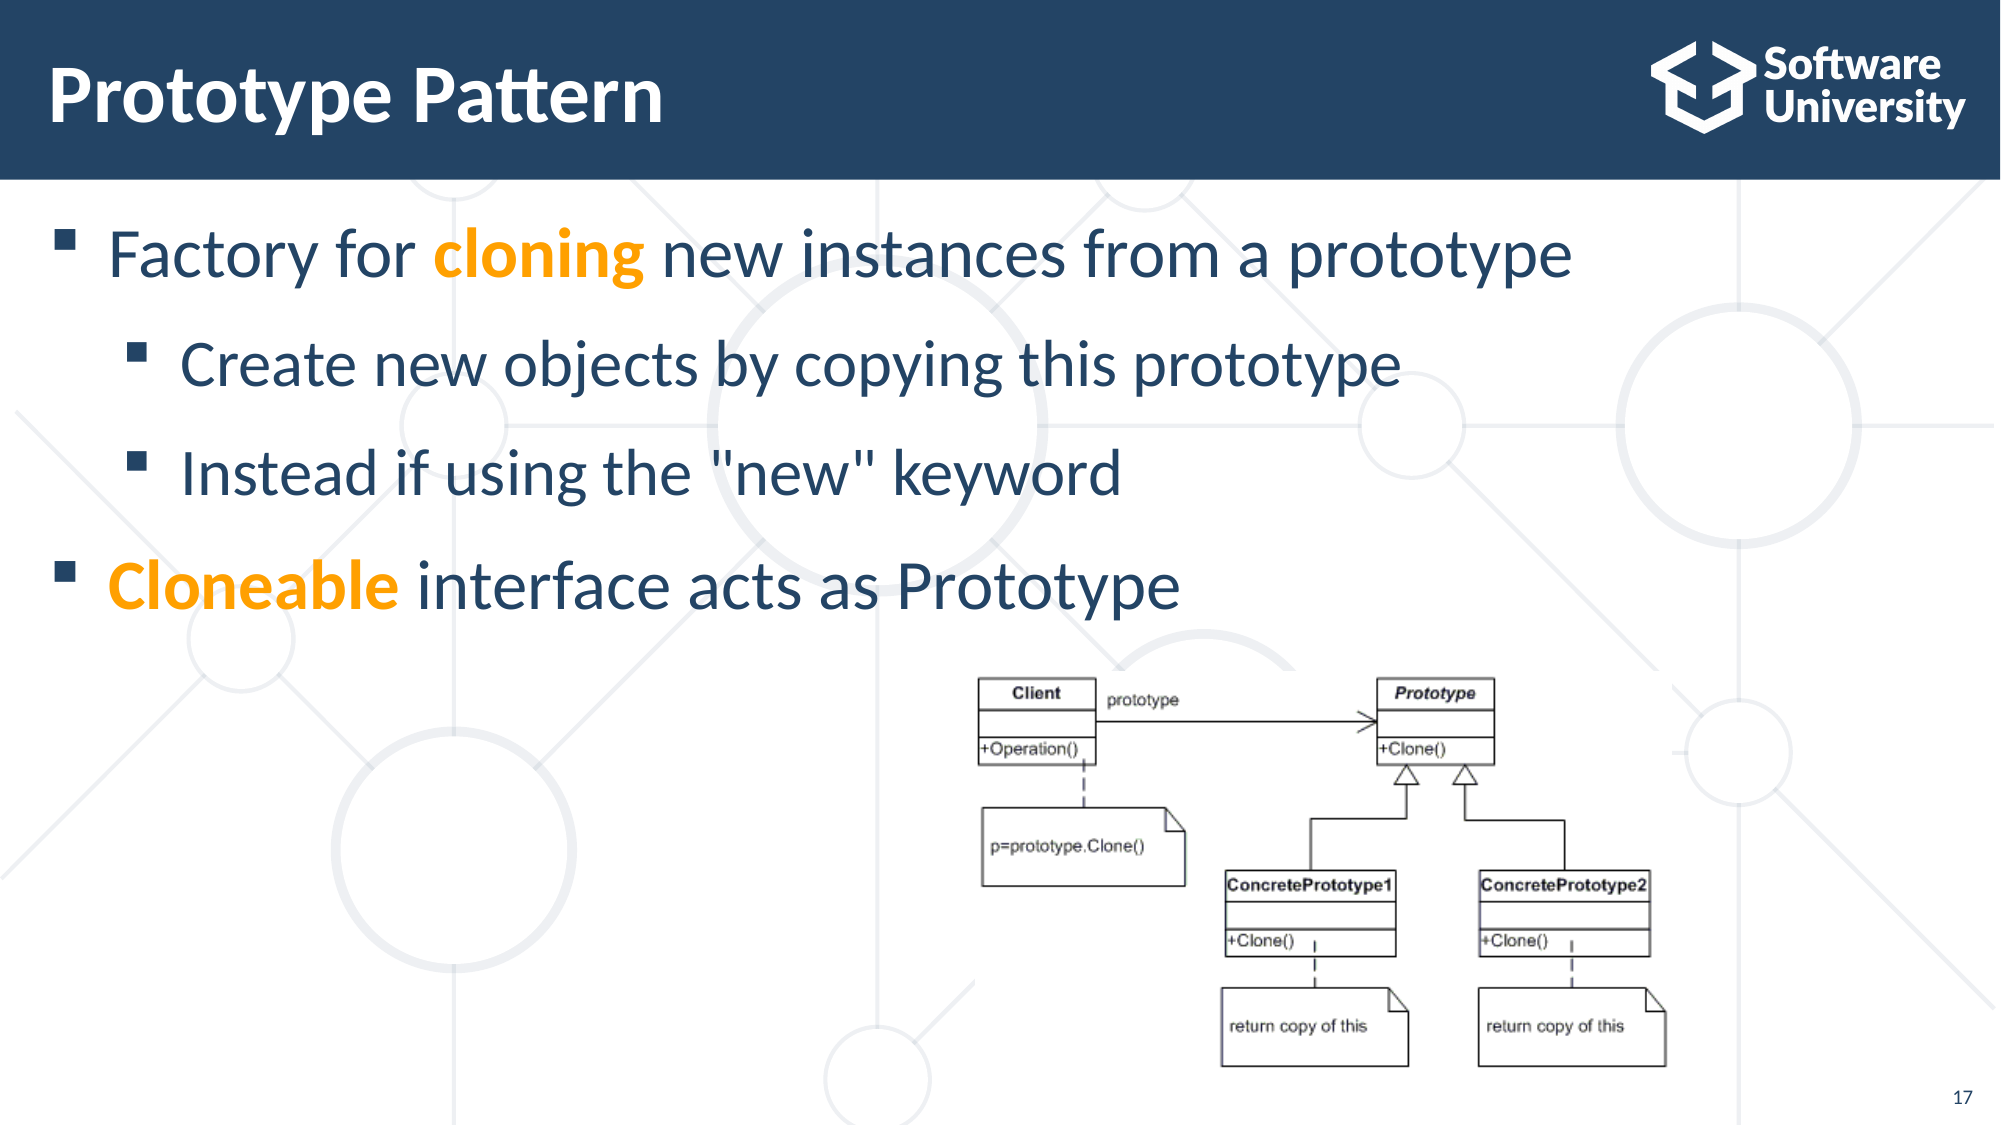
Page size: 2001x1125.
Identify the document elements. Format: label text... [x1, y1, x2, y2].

picture [974, 671, 1672, 1072]
title Prototype Pattern [31, 16, 1625, 162]
slide_number 17 [1927, 1067, 1989, 1117]
list Factory for cloning new instances from a prototype Create new objects by copying this prototype Instead if using the "new" keyword Cloneable interface acts as Prototype [31, 196, 1970, 1104]
picture [1651, 41, 1966, 134]
